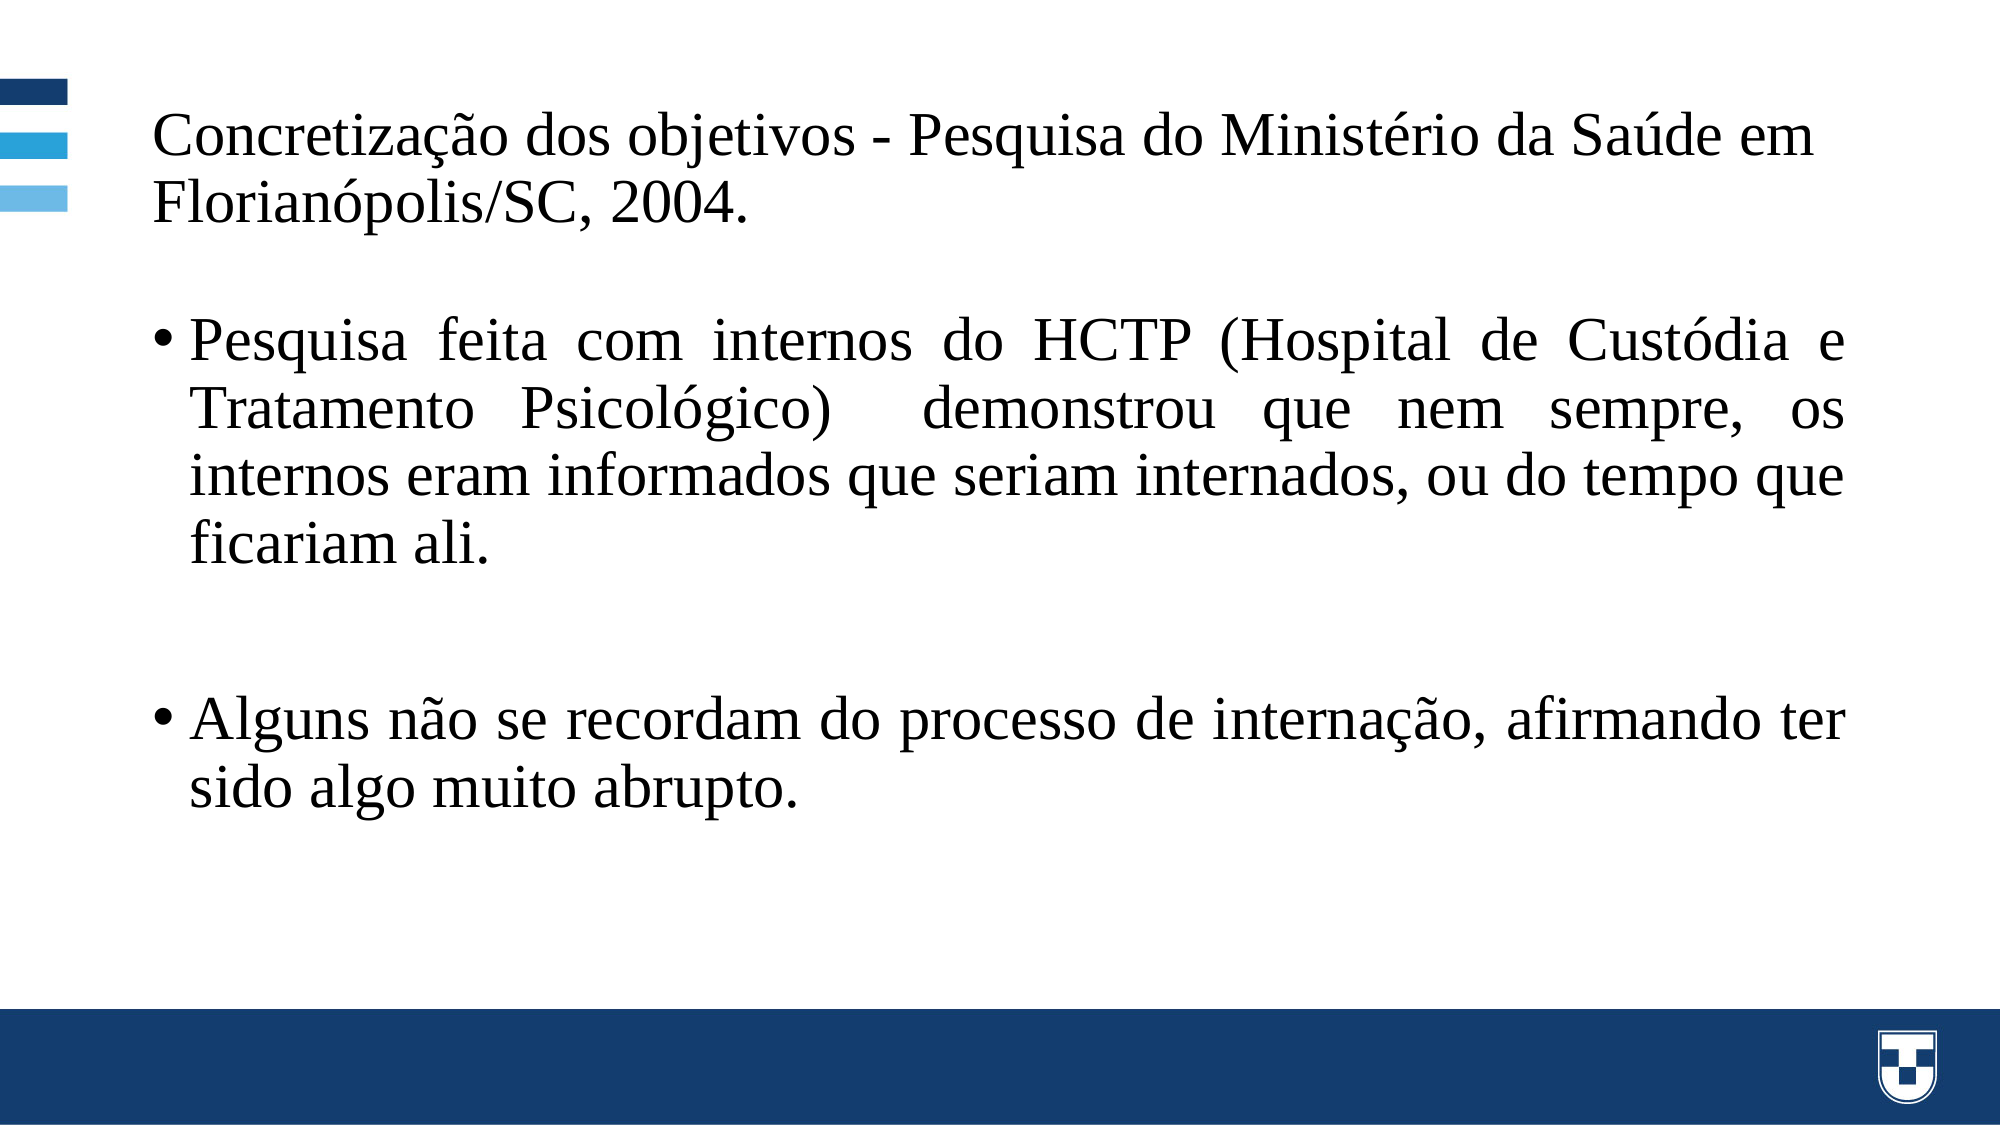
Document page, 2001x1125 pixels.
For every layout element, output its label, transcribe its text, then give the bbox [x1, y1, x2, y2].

picture [0, 0, 2000, 1125]
list Pesquisa feita com internos do HCTP (Hospital de Custódia e Tratamento Psicológico) demonstrou que nem sempre, os internos eram informados que seriam internados, ou do tempo que ficariam ali. Alguns não se recordam do processo de internação, afirmando ter sido algo muito abrupto. [137, 299, 1863, 1014]
title Concretização dos objetivos - Pesquisa do Ministério da Saúde em Florianópolis/SC, 2004. [137, 59, 1863, 278]
